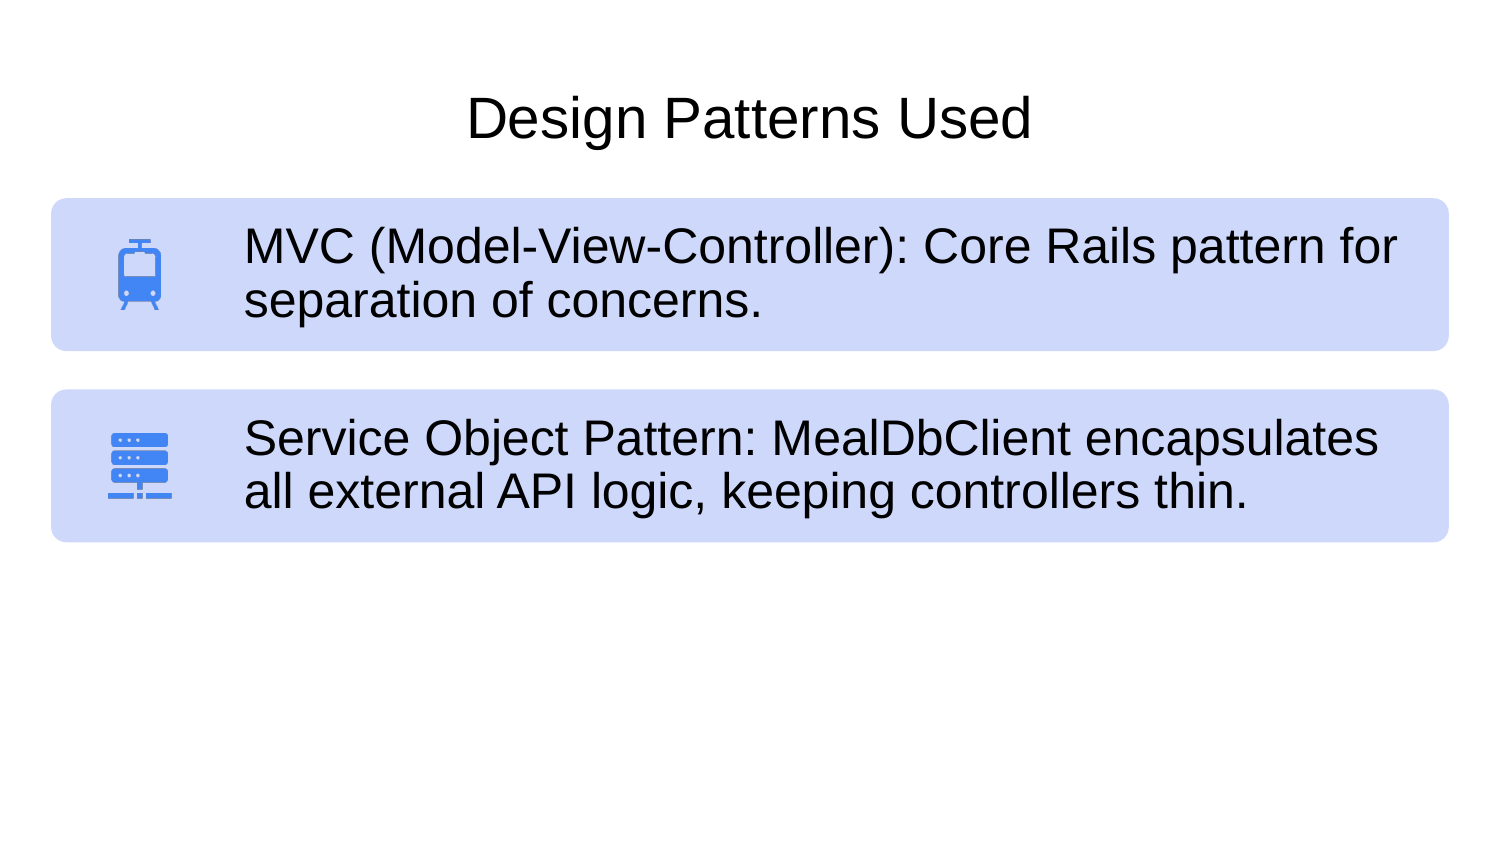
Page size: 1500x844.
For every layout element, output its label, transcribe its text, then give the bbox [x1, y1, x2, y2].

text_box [50, 197, 1450, 543]
title Design Patterns Used [51, 72, 1449, 167]
